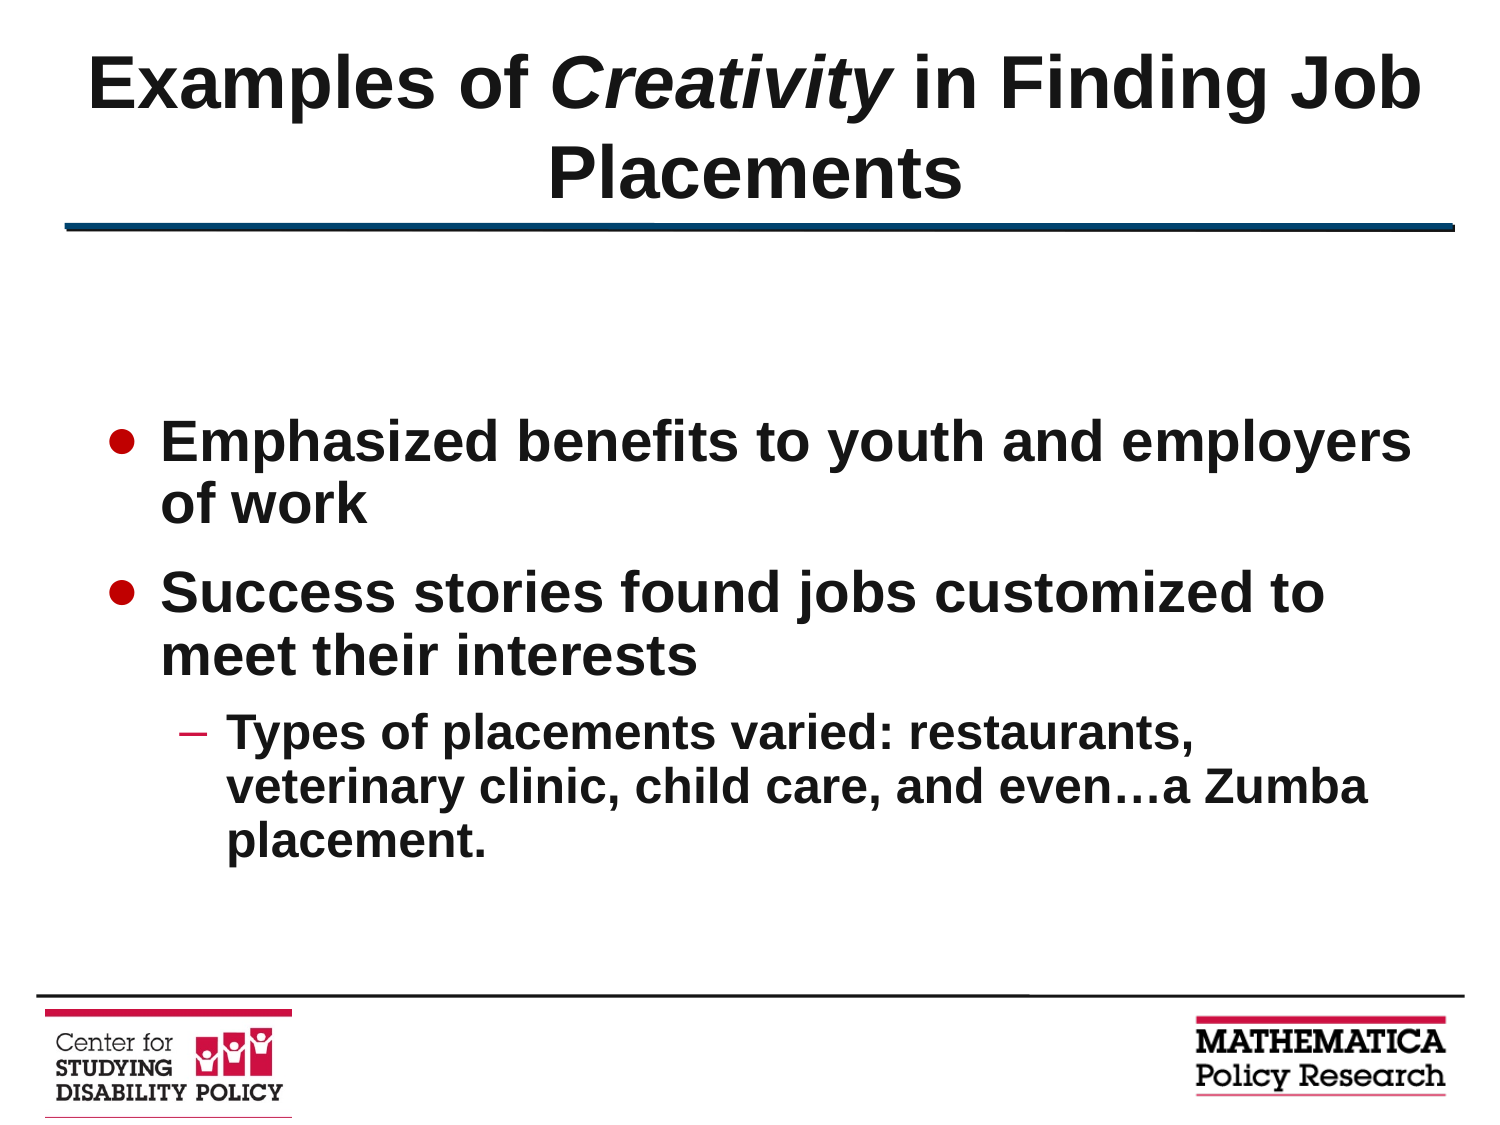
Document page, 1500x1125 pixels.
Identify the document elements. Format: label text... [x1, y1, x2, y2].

picture [45, 1009, 292, 1118]
title Examples of Creativity in Finding Job Placements [62, 33, 1450, 222]
picture [1186, 1009, 1454, 1102]
list Emphasized benefits to youth and employers of work Success stories found jobs customized to meet their interests Types of placements varied: restaurants, veterinary clinic, child care, and even…a Zumba placement. [83, 301, 1436, 978]
